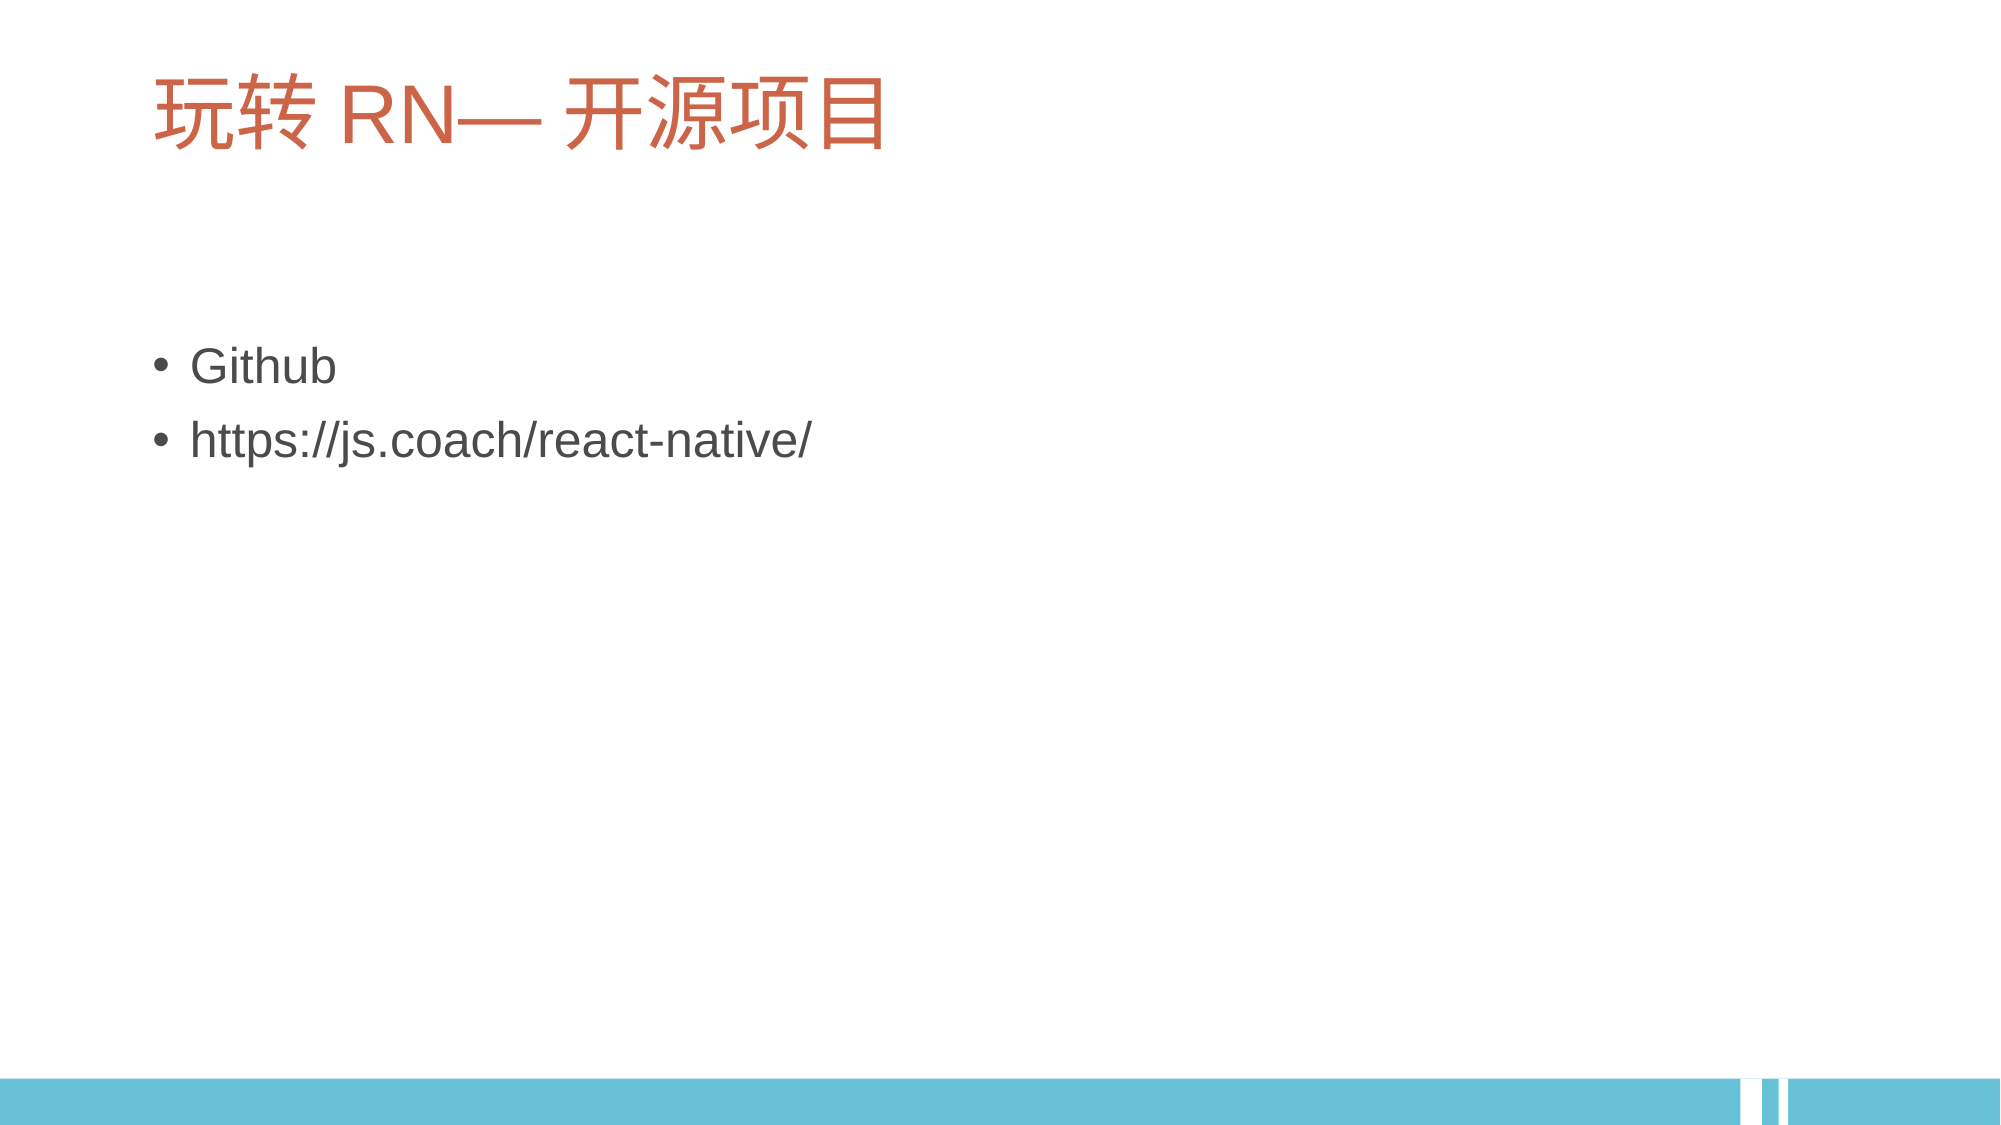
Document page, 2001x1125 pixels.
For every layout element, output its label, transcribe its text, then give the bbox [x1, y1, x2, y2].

title 玩转RN—开源项目 [137, 43, 1863, 190]
list Github https://js.coach/react-native/ [137, 251, 1863, 950]
